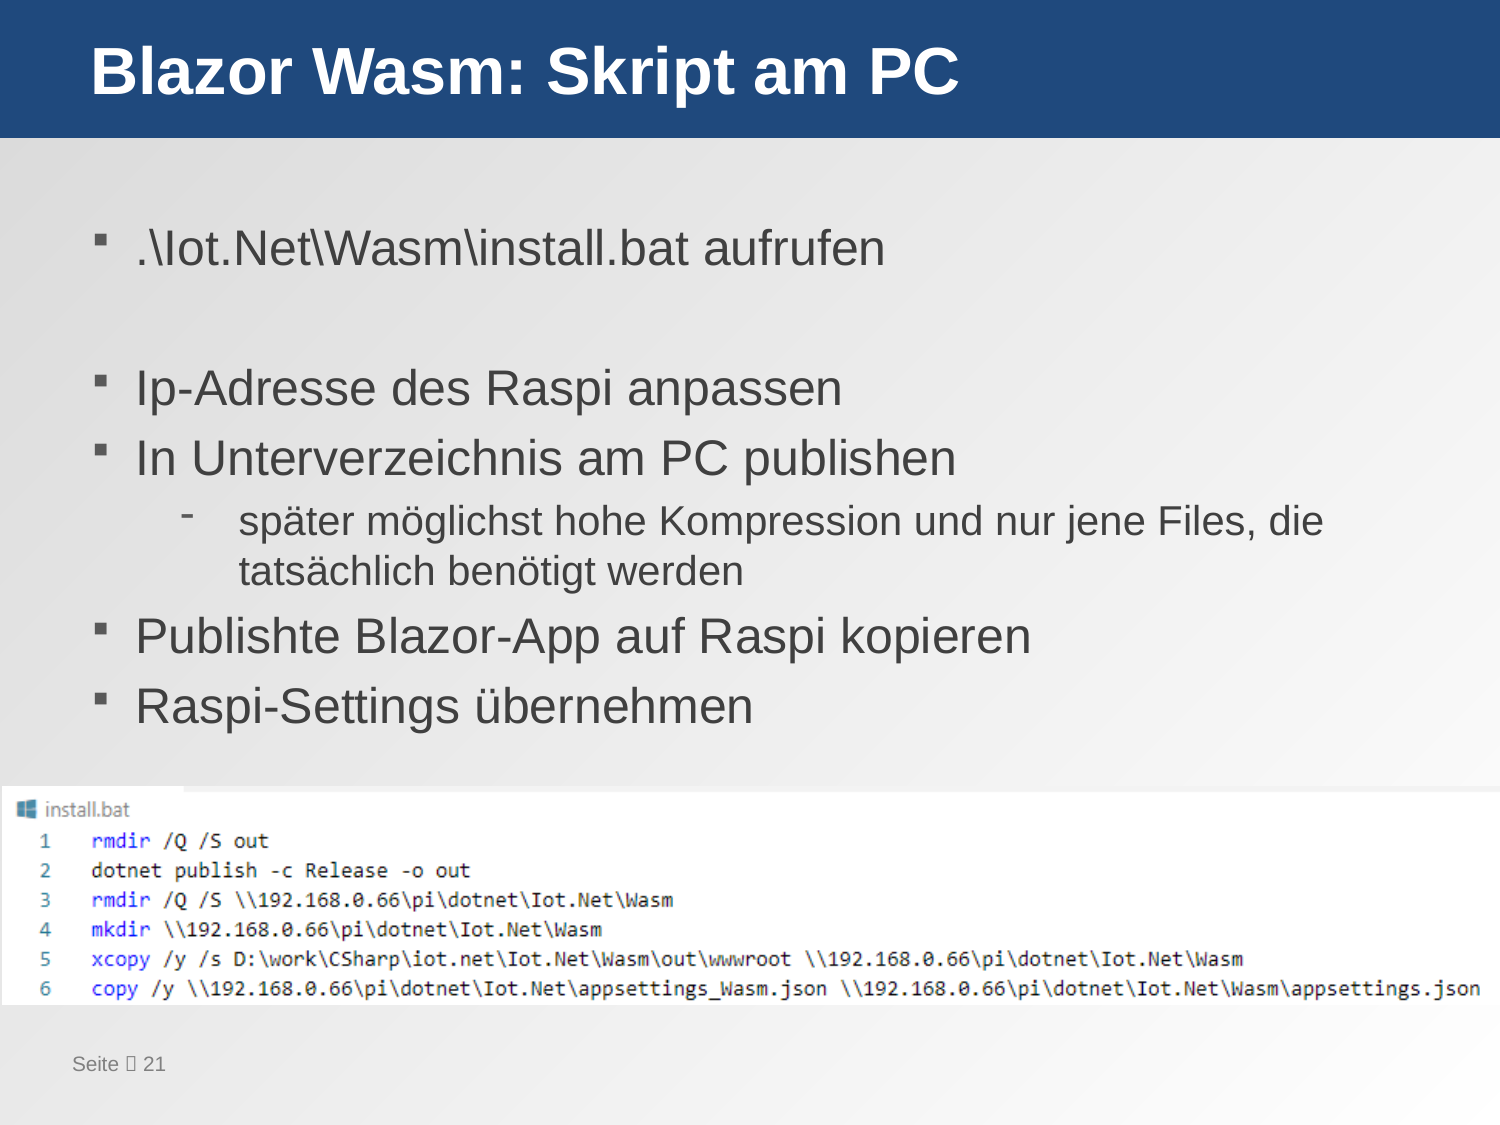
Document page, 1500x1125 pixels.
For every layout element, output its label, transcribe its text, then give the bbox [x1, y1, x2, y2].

list .\Iot.Net\Wasm\install.bat aufrufen Ip-Adresse des Raspi anpassen In Unterverzeichnis am PC publishen später möglichst hohe Kompression und nur jene Files, die tatsächlich benötigt werden Publishte Blazor-App auf Raspi kopieren Raspi-Settings übernehmen [76, 208, 1424, 785]
picture [2, 786, 1500, 1005]
title Blazor Wasm: Skript am PC [75, 20, 1425, 208]
